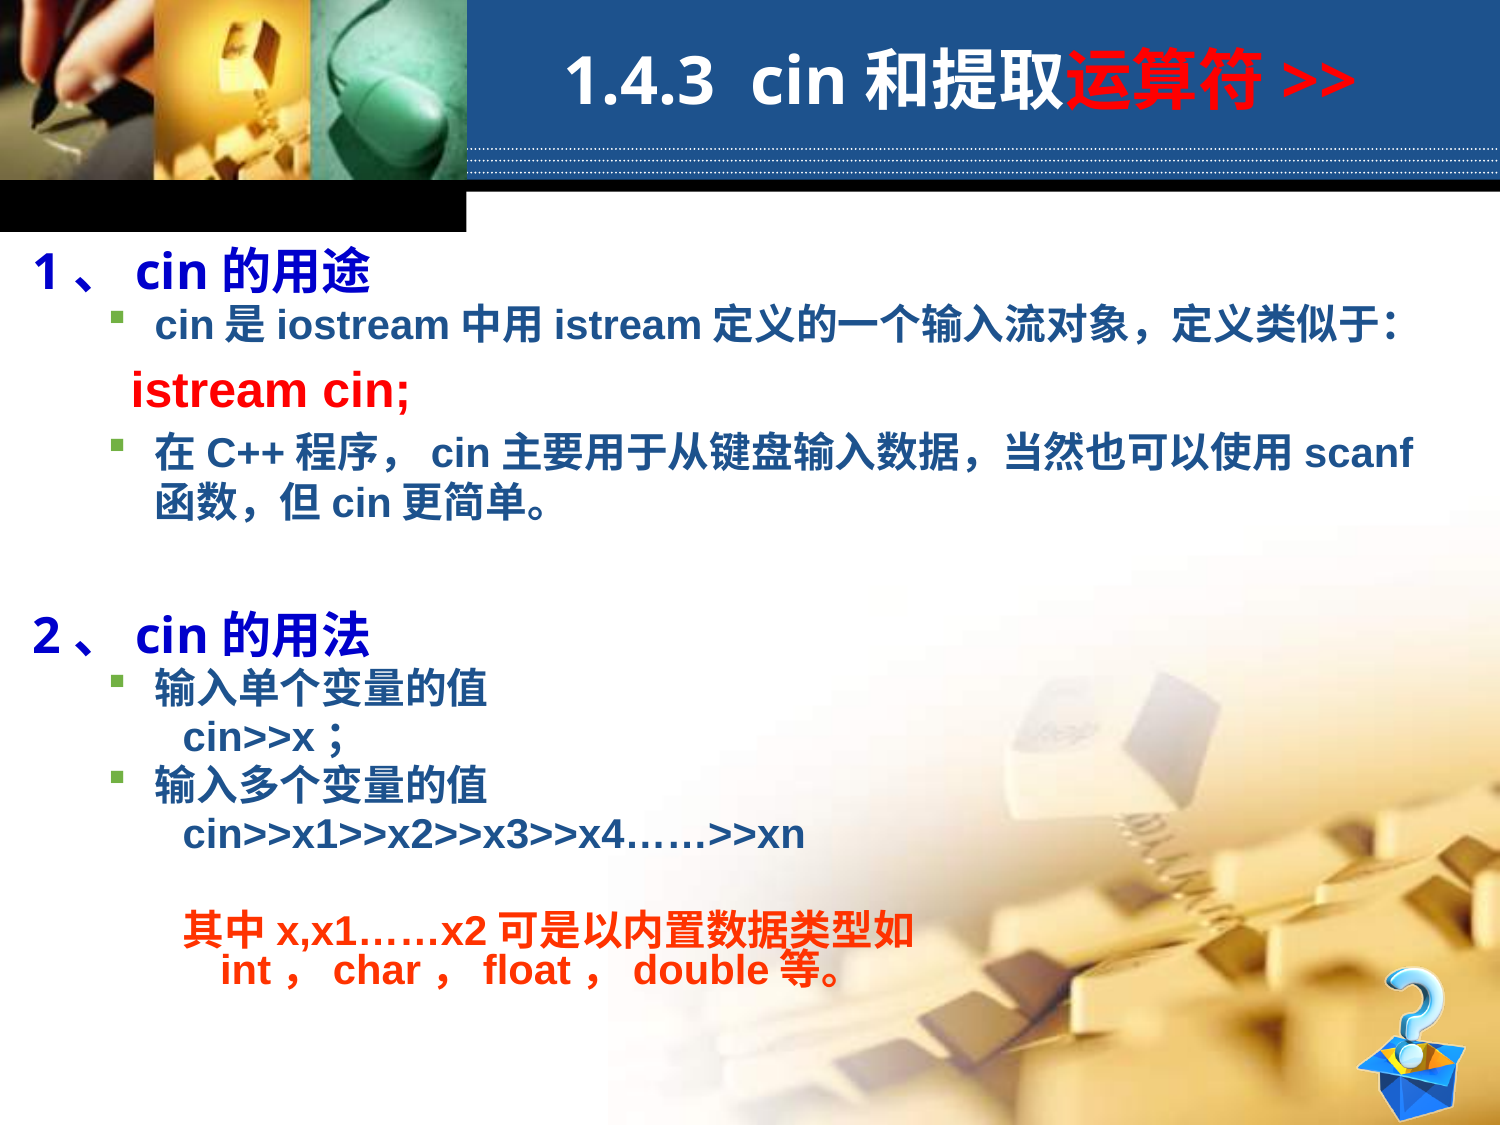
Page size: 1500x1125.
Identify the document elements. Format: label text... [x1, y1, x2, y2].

list 1、cin的用途 cin是iostream中用istream定义的一个输入流对象，定义类似于： istream cin; 在C++程序，cin主要用于从键盘输入数据，当然也可以使用scanf函数，但cin更简单。 2、cin的用法 输入单个变量的值 cin>>x； 输入多个变量的值 cin>>x1>>x2>>x3>>x4……>>xn 其中x,x1……x2可是以内置数据类型如int，char，float，double等。 [17, 243, 1469, 1000]
title 1.4.3 cin和提取运算符>> [139, 0, 1374, 159]
picture [608, 496, 1500, 1125]
picture [0, 0, 467, 180]
